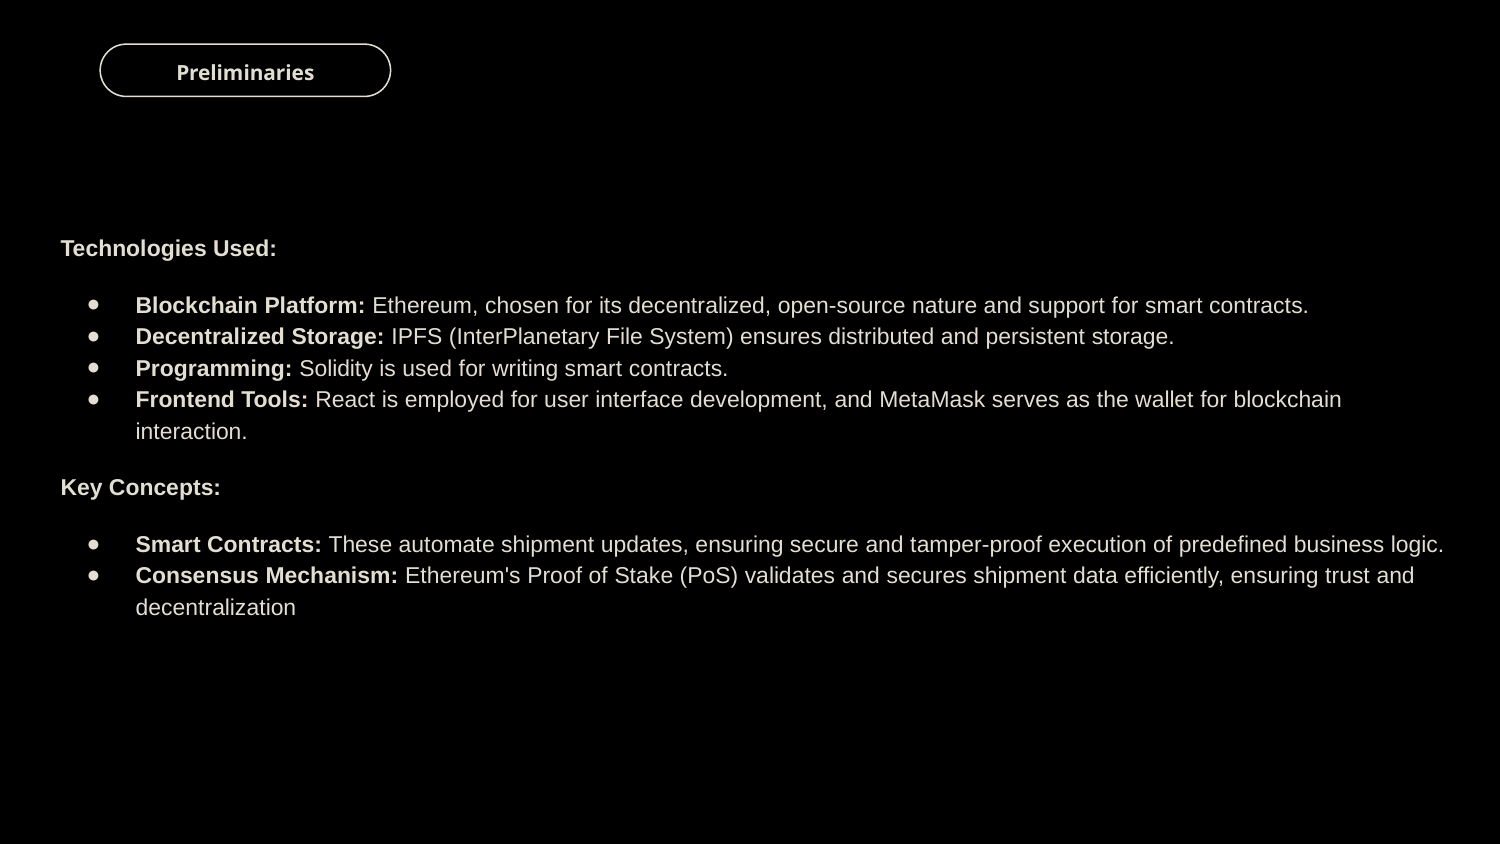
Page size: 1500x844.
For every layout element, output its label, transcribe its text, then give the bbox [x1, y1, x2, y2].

list Technologies Used: Blockchain Platform: Ethereum, chosen for its decentralized, open-source nature and support for smart contracts. Decentralized Storage: IPFS (InterPlanetary File System) ensures distributed and persistent storage. Programming: Solidity is used for writing smart contracts. Frontend Tools: React is employed for user interface development, and MetaMask serves as the wallet for blockchain interaction. Key Concepts: Smart Contracts: These automate shipment updates, ensuring secure and tamper-proof execution of predefined business logic. Consensus Mechanism: Ethereum's Proof of Stake (PoS) validates and secures shipment data efficiently, ensuring trust and decentralization [45, 152, 1469, 726]
text_box Preliminaries [100, 44, 391, 97]
